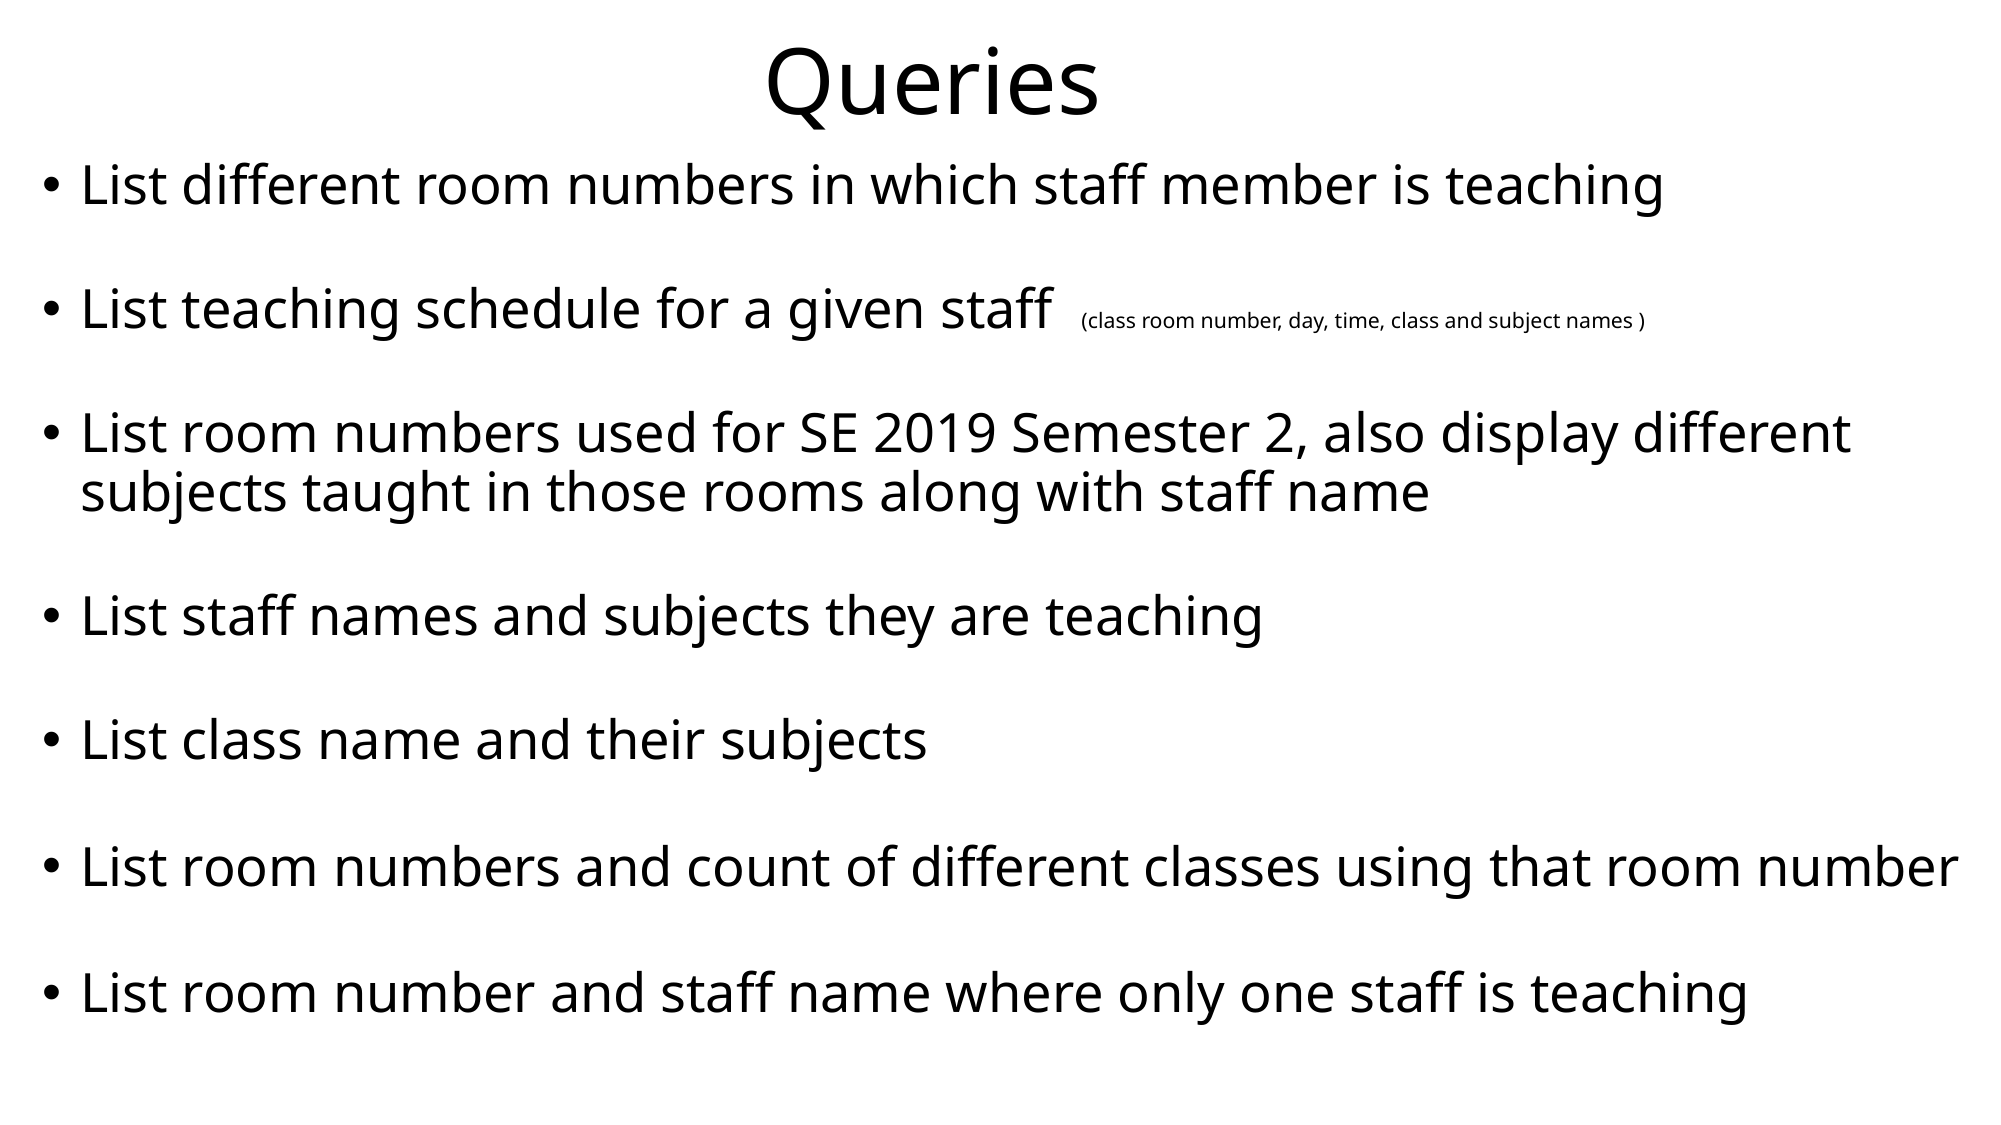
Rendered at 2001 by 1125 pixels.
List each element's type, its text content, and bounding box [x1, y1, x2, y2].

title Queries [70, 19, 1796, 149]
list List different room numbers in which staff member is teaching List teaching schedule for a given staff (class room number, day, time, class and subject names ) List room numbers used for SE 2019 Semester 2, also display different subjects taught in those rooms along with staff name List staff names and subjects they are teaching List class name and their subjects List room numbers and count of different classes using that room number List room number and staff name where only one staff is teaching [27, 149, 1980, 1097]
